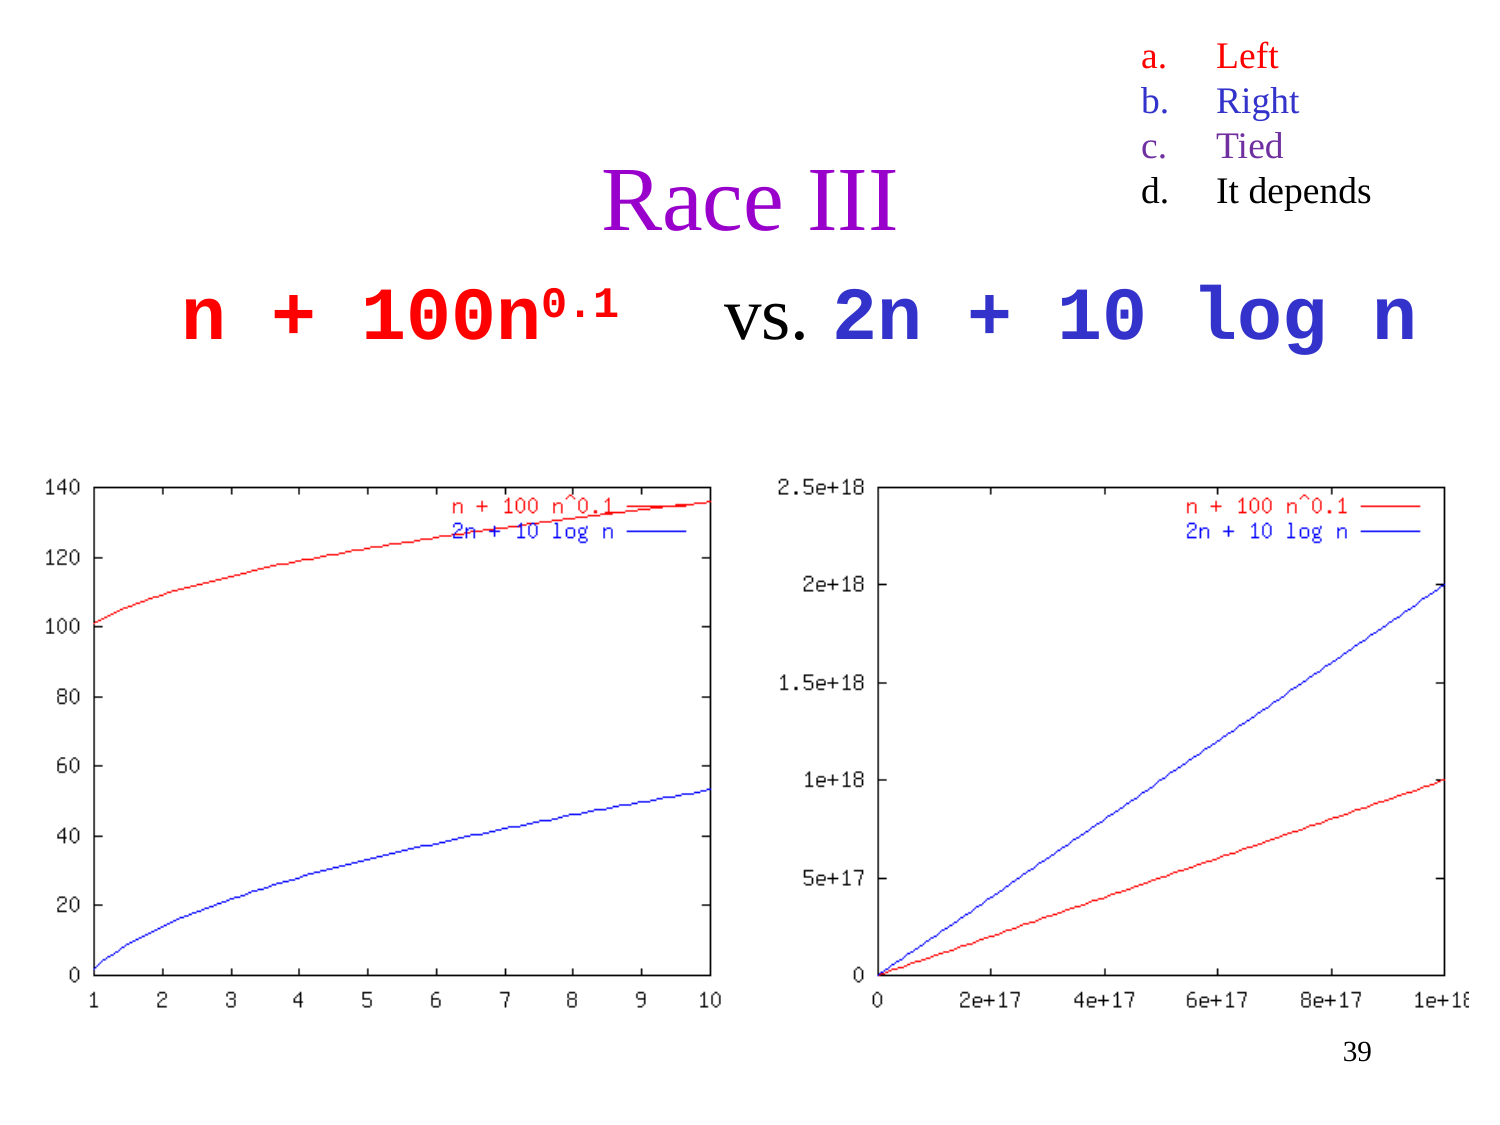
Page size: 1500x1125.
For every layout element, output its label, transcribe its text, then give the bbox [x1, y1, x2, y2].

title Race III [112, 99, 1388, 257]
picture [765, 462, 1469, 1026]
slide_number 39 [1074, 1035, 1388, 1101]
text_box vs. [709, 257, 825, 362]
picture [30, 462, 735, 1026]
text_box n + 100n0.1 [62, 257, 709, 362]
text_box 2n + 10 log n [825, 257, 1463, 362]
text_box Left Right Tied It depends [1126, 23, 1477, 219]
